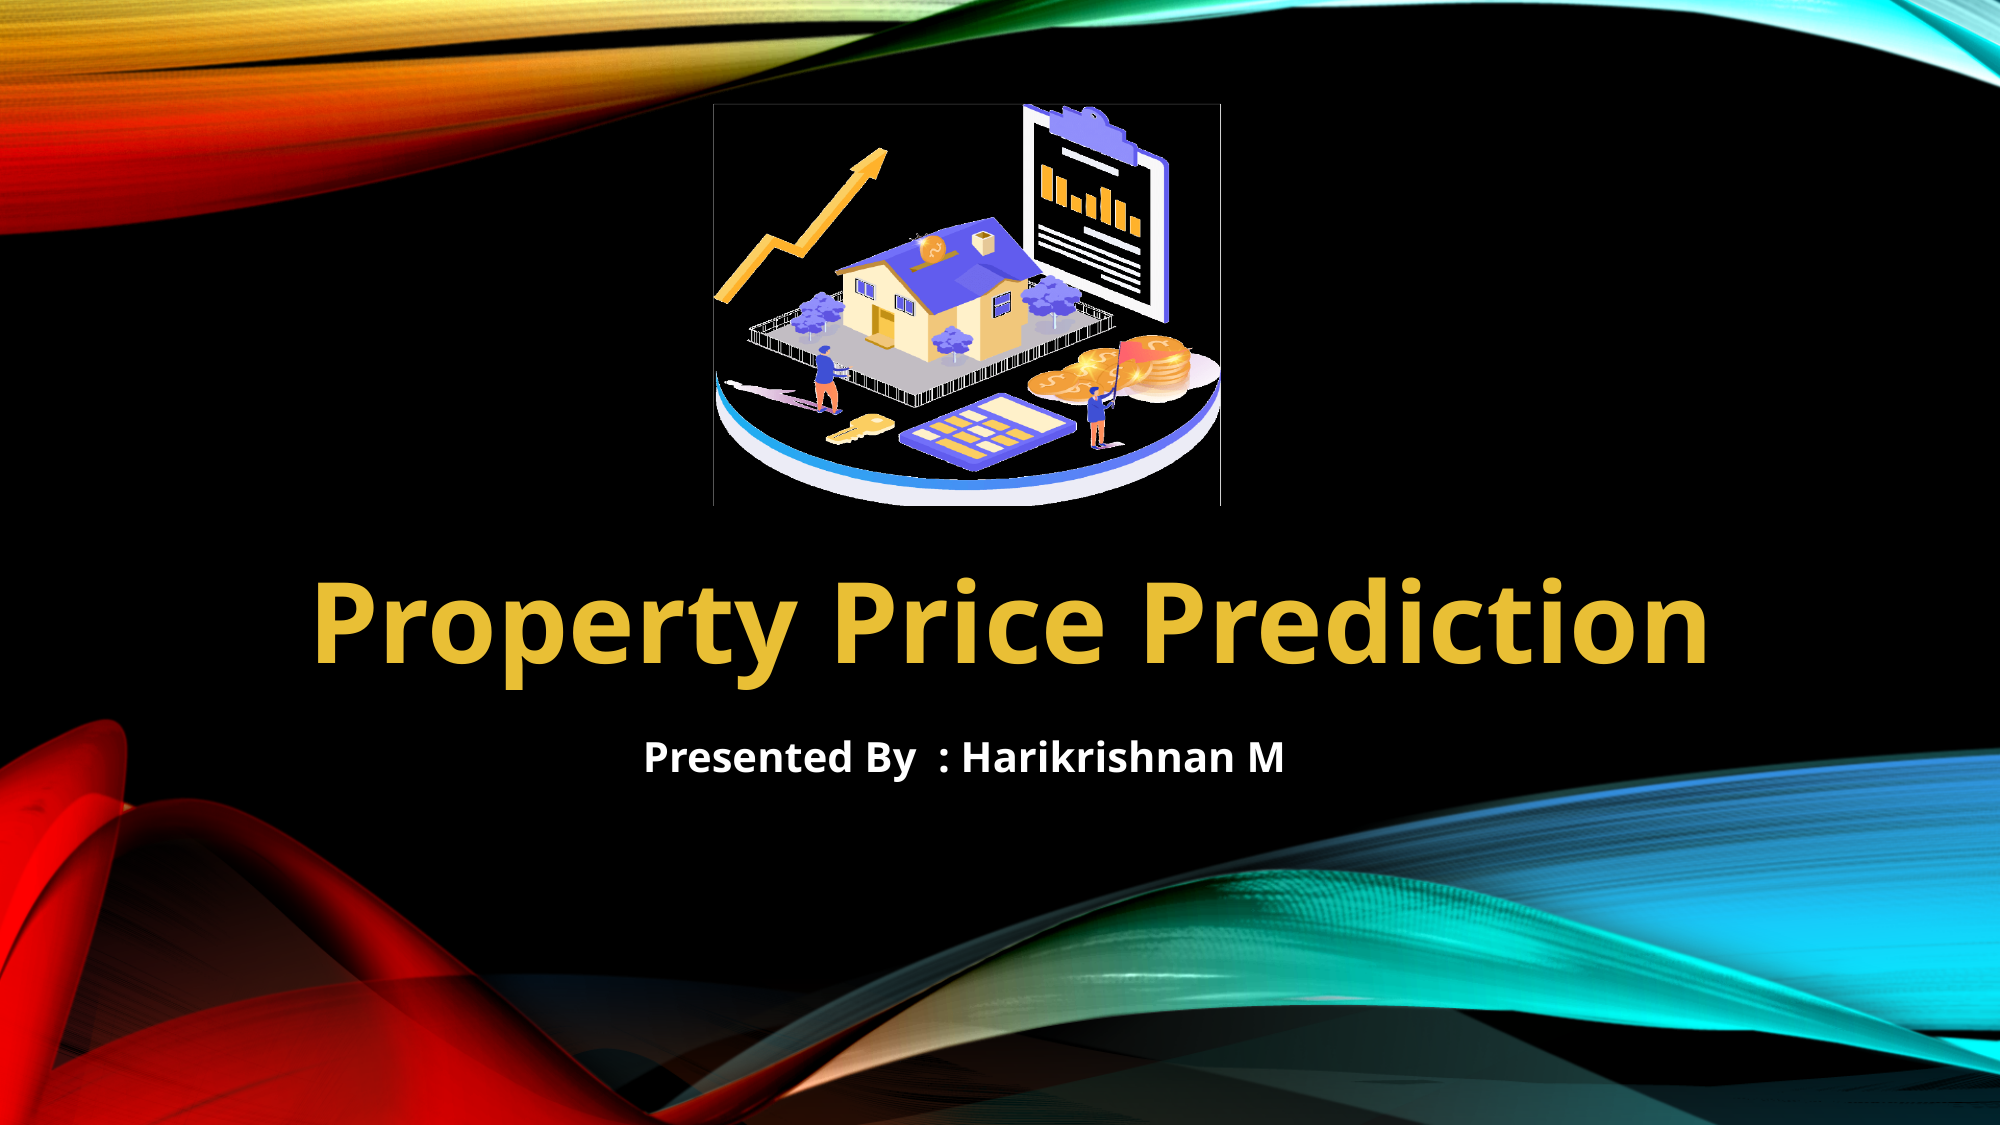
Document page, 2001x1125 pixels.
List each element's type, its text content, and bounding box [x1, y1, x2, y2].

picture [0, 0, 2000, 506]
picture [0, 717, 2000, 1125]
text_box Property Price Prediction [125, 543, 1896, 694]
subtitle Presented By : Harikrishnan M [480, 728, 1449, 807]
